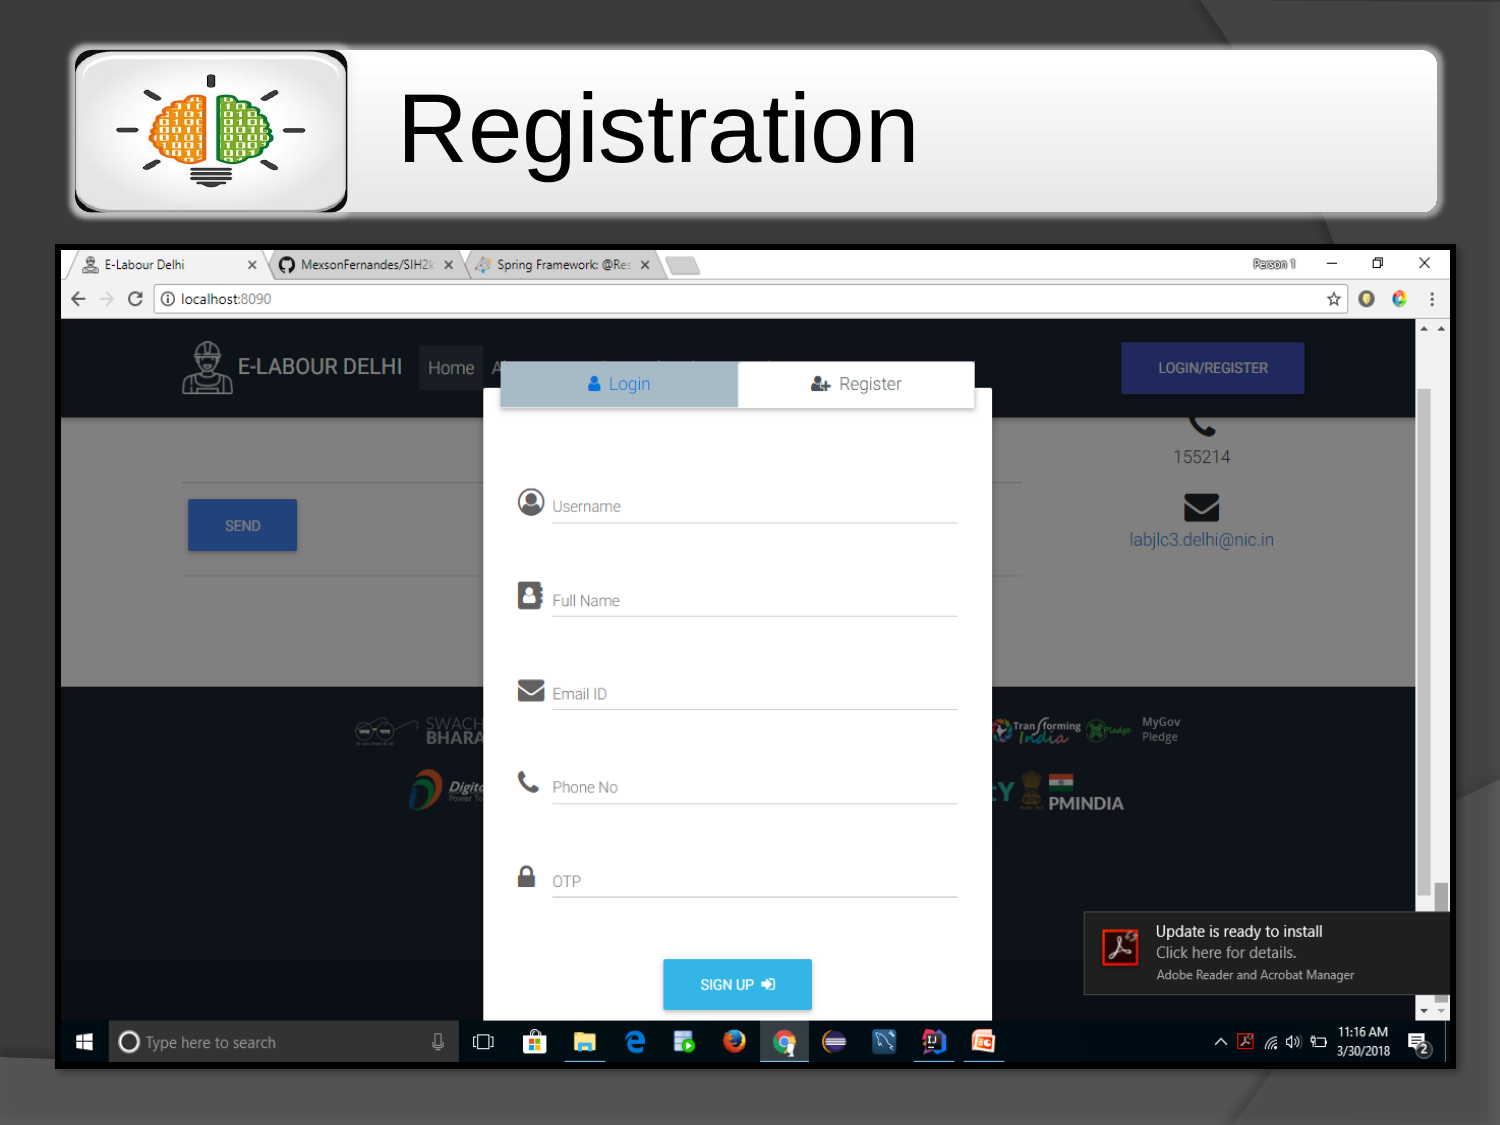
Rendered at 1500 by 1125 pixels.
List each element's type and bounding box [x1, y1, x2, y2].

picture [60, 249, 1451, 1063]
text_box [74, 49, 1438, 213]
